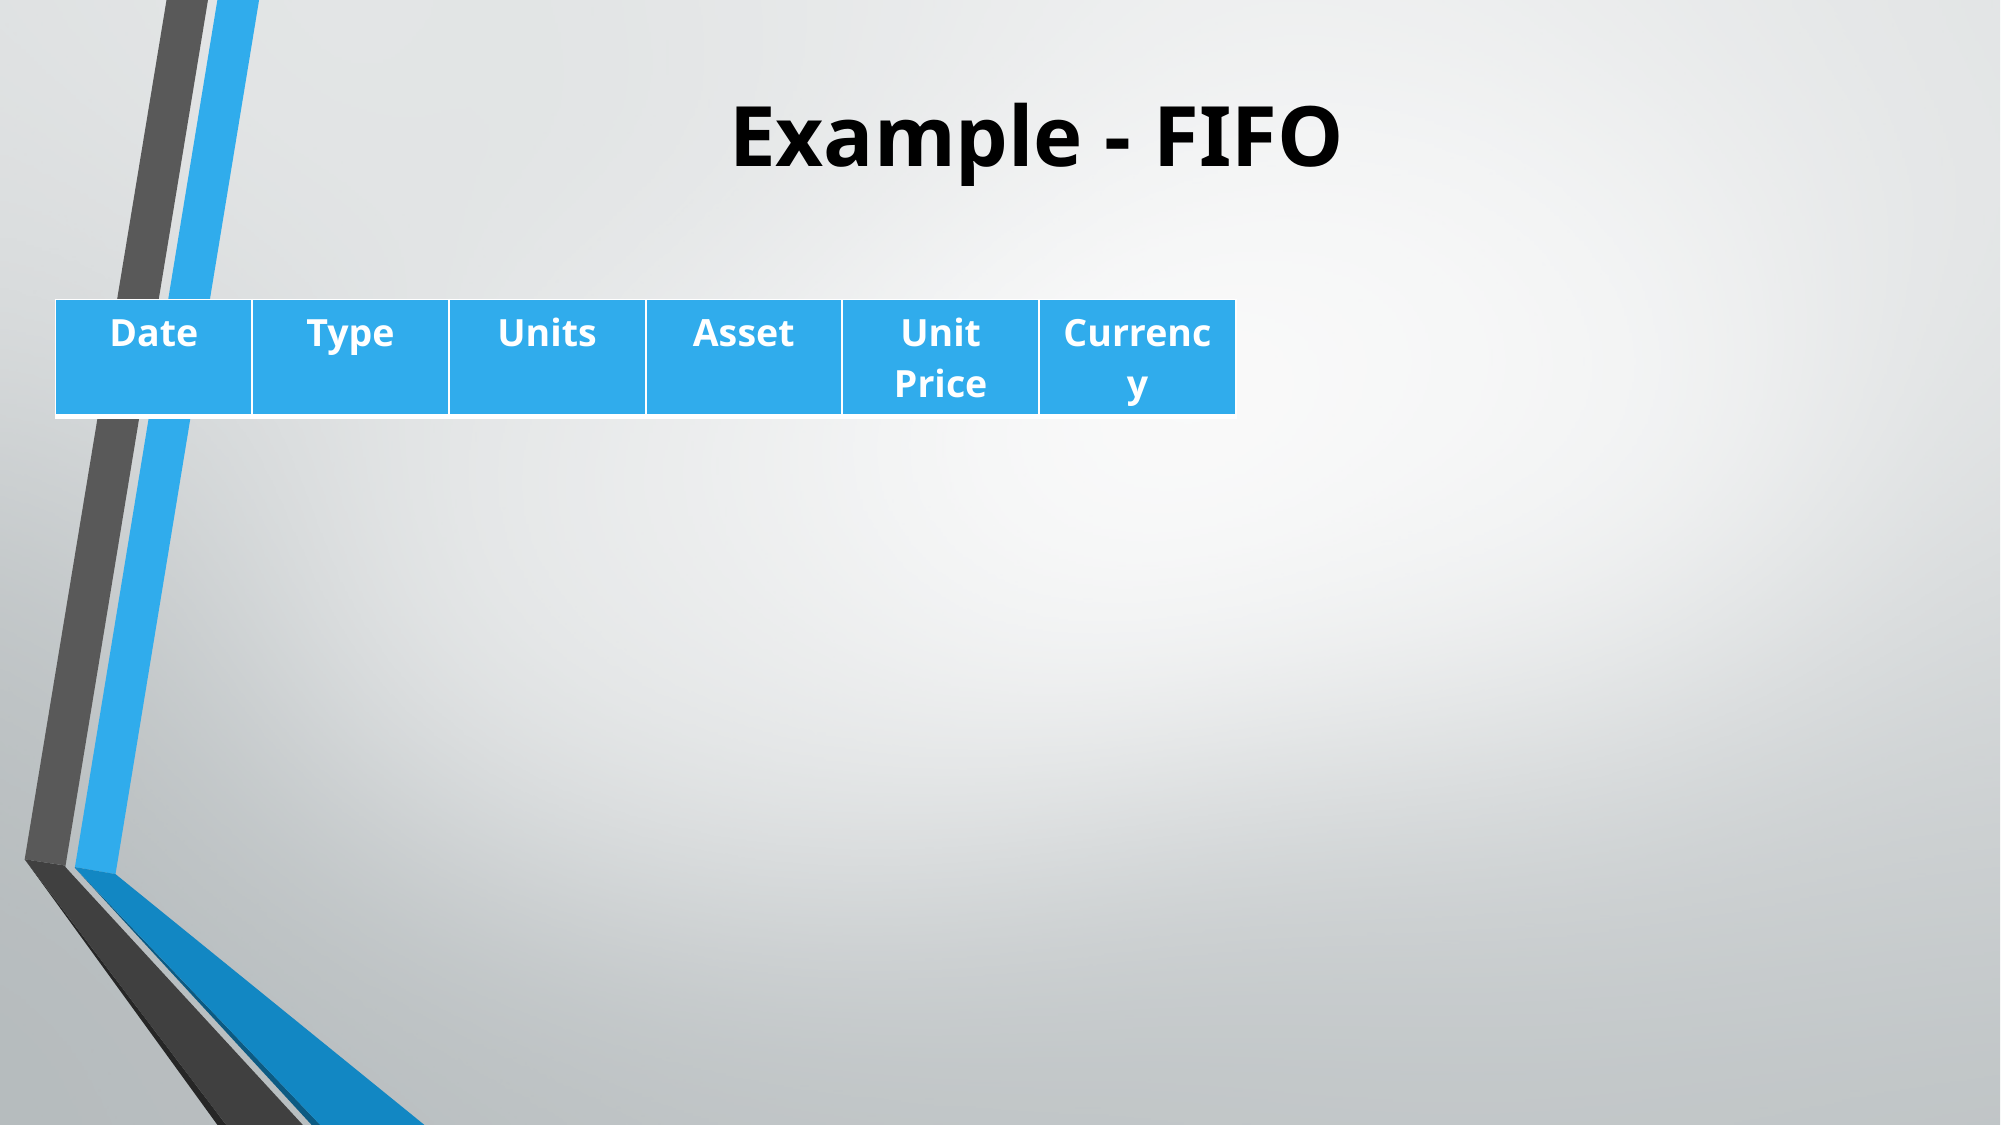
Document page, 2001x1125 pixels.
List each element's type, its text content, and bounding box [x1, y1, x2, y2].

table_header Unit Price [843, 300, 1038, 414]
table_header Asset [647, 300, 841, 414]
table_header Type [253, 300, 448, 414]
table_header Units [450, 300, 645, 414]
table_header Currency [1040, 300, 1235, 414]
table_header Date [56, 300, 251, 414]
title Example - FIFO [225, 48, 1849, 218]
